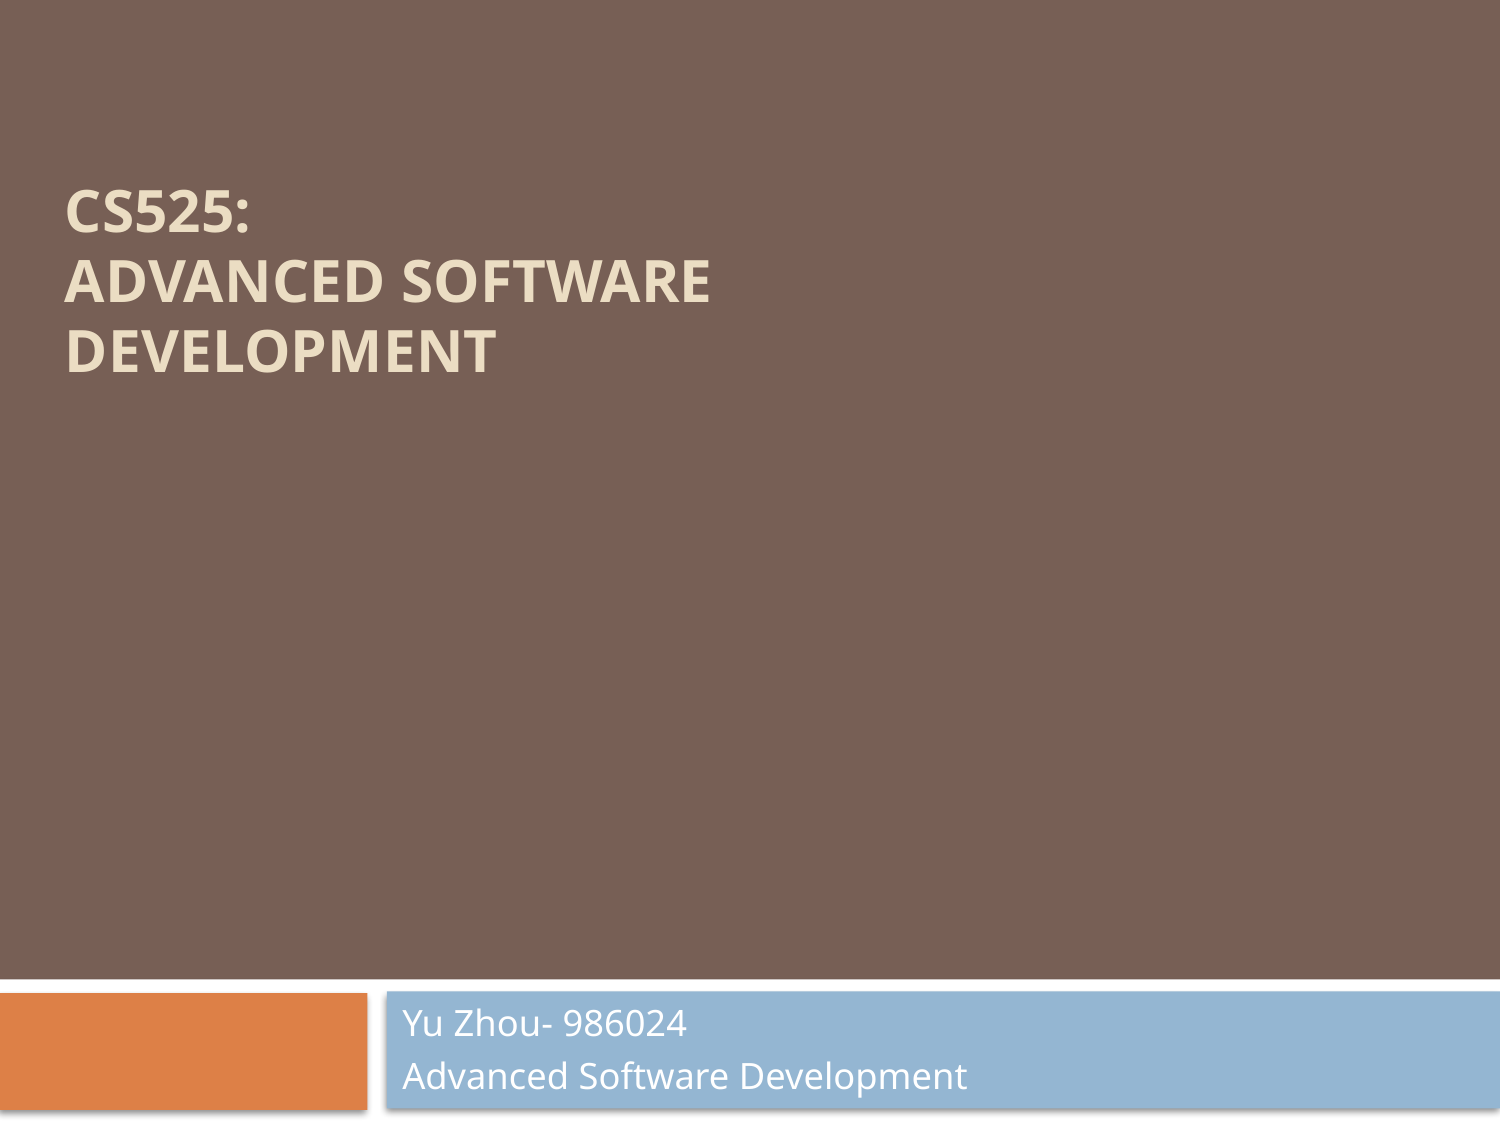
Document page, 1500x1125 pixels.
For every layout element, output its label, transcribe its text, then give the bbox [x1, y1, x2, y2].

text_box CS525: Advanced Software Development [49, 162, 1113, 463]
subtitle Yu Zhou- 986024 Advanced Software Development [387, 992, 1488, 1105]
